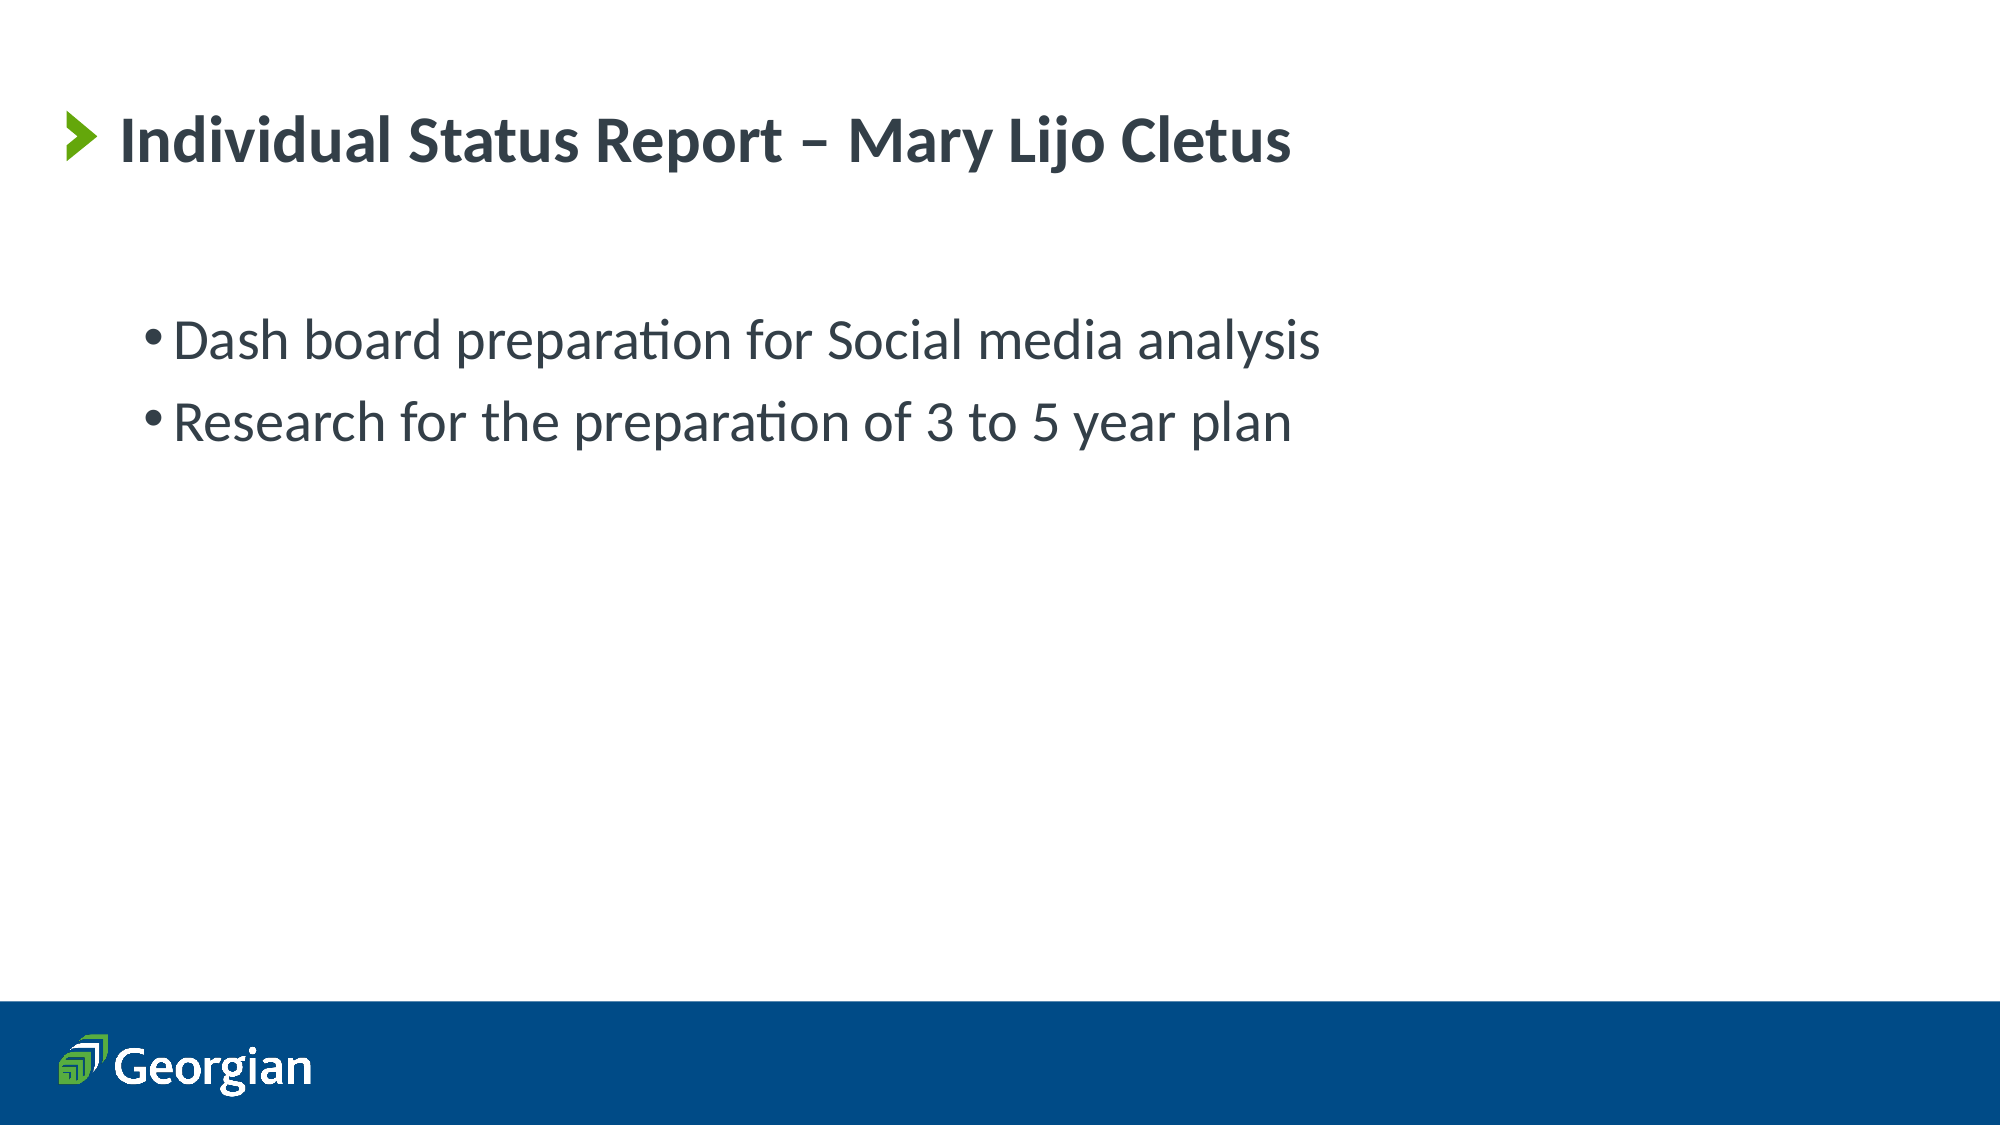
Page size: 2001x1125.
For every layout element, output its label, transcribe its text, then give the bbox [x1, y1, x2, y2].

picture [33, 1017, 336, 1122]
title Individual Status Report – Mary Lijo Cletus [66, 95, 1866, 220]
list Dash board preparation for Social media analysis Research for the preparation of 3 to 5 year plan [143, 219, 1481, 563]
